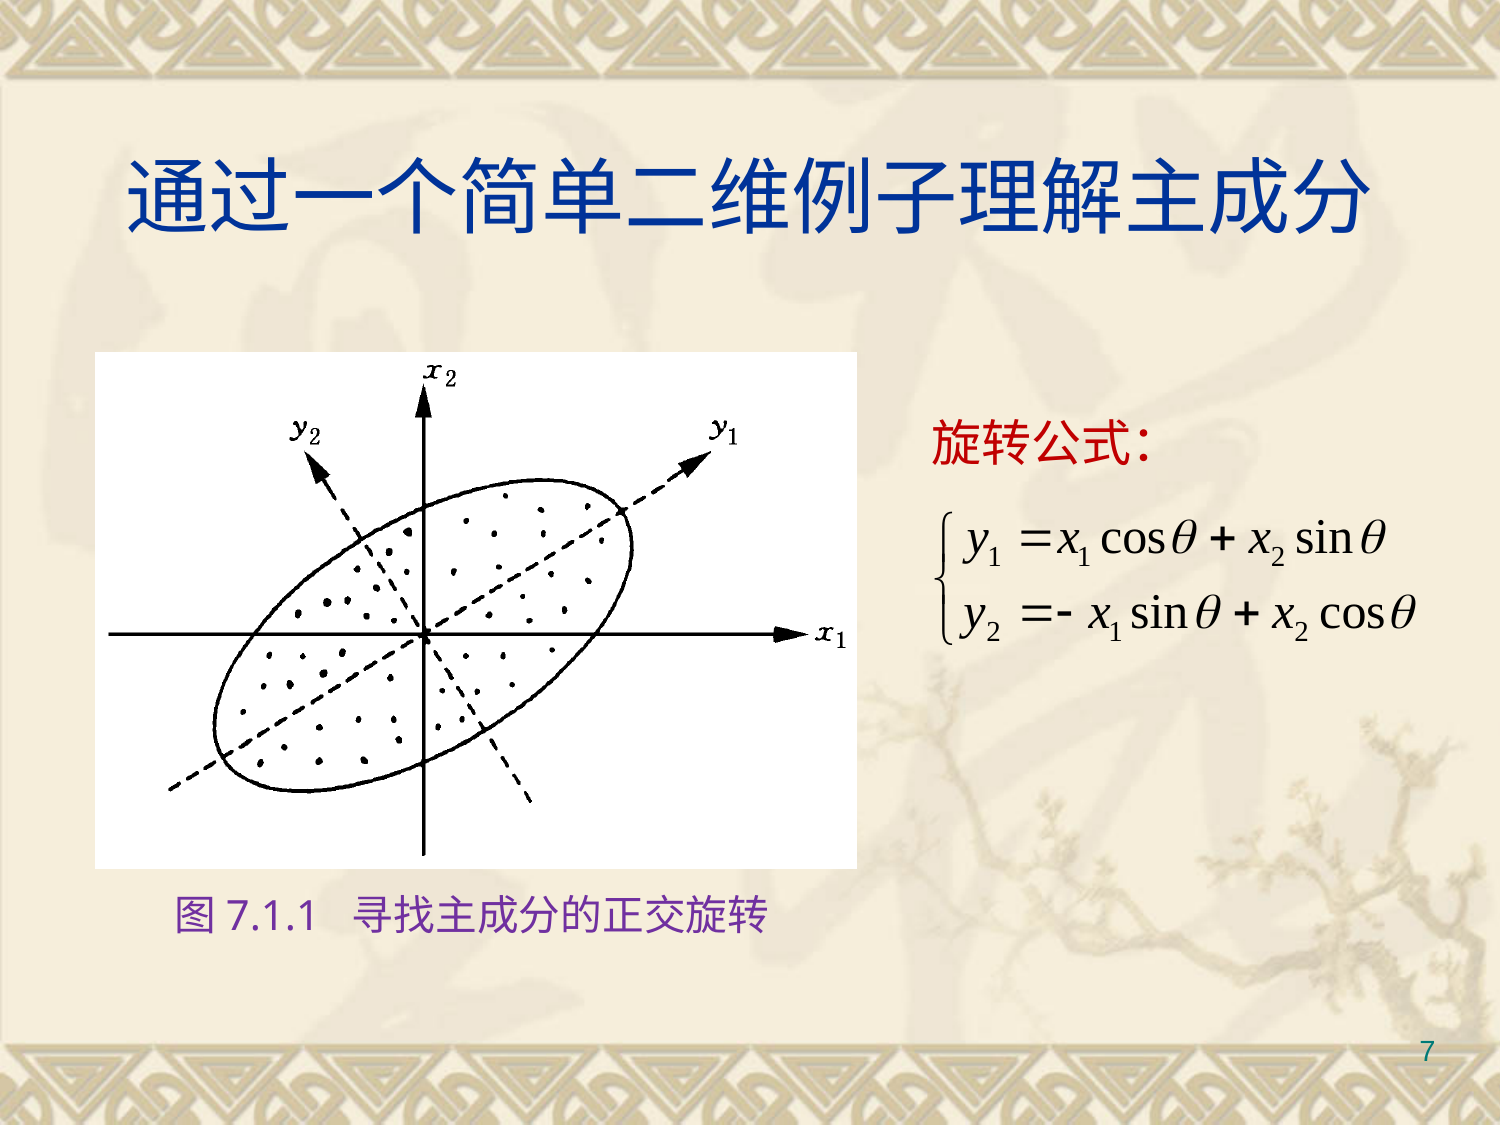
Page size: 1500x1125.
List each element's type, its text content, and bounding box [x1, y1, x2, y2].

text_box 图7.1.1 寻找主成分的正交旋转 [159, 881, 798, 947]
title 通过一个简单二维例子理解主成分 [49, 99, 1451, 288]
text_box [926, 505, 1424, 652]
picture [0, 0, 1500, 1125]
text_box 旋转公式： [916, 403, 1197, 479]
slide_number 7 [1074, 1024, 1451, 1103]
